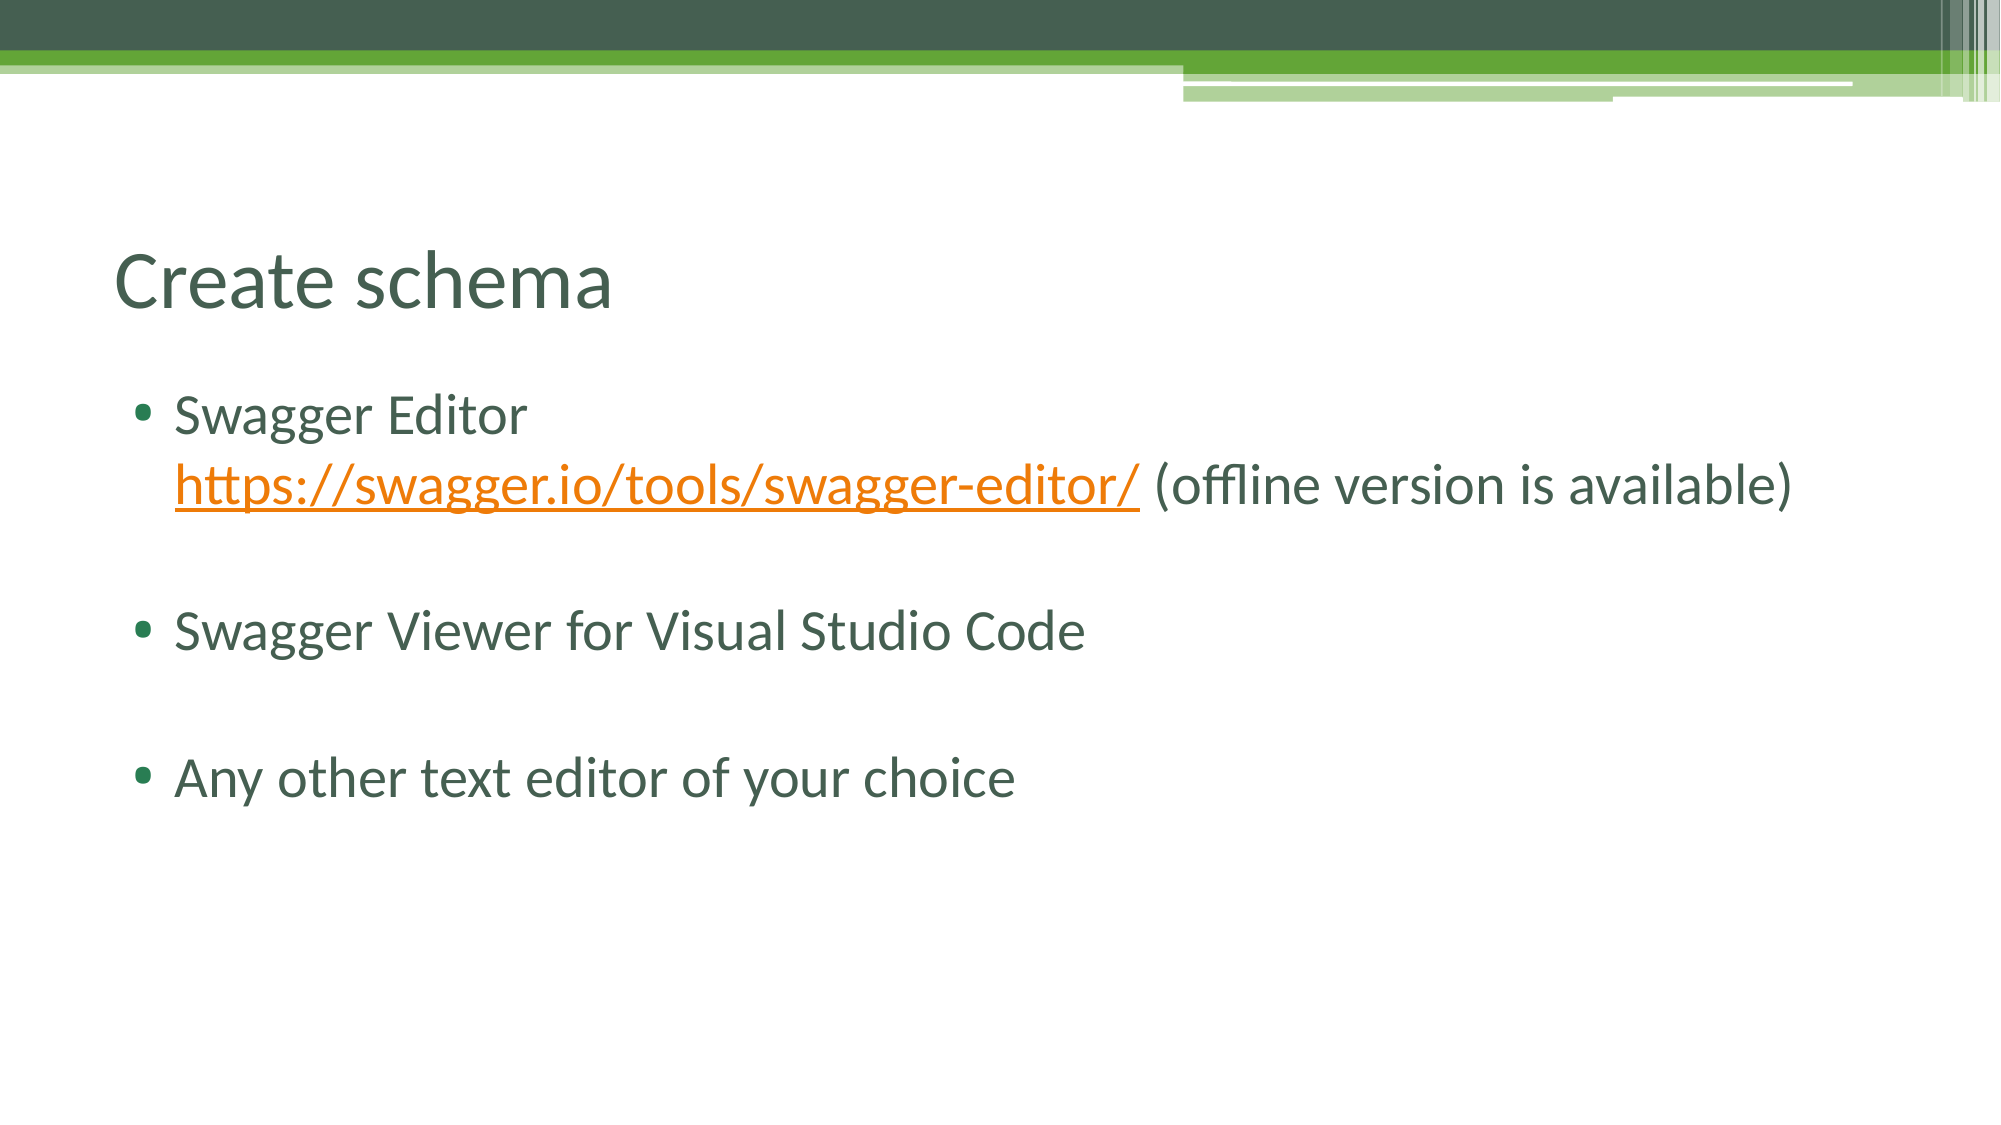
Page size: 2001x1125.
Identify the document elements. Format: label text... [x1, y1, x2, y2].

title Create schema [99, 187, 1900, 363]
list Swagger Editor https://swagger.io/tools/swagger-editor/ (offline version is available) Swagger Viewer for Visual Studio Code Any other text editor of your choice [99, 368, 1900, 1079]
